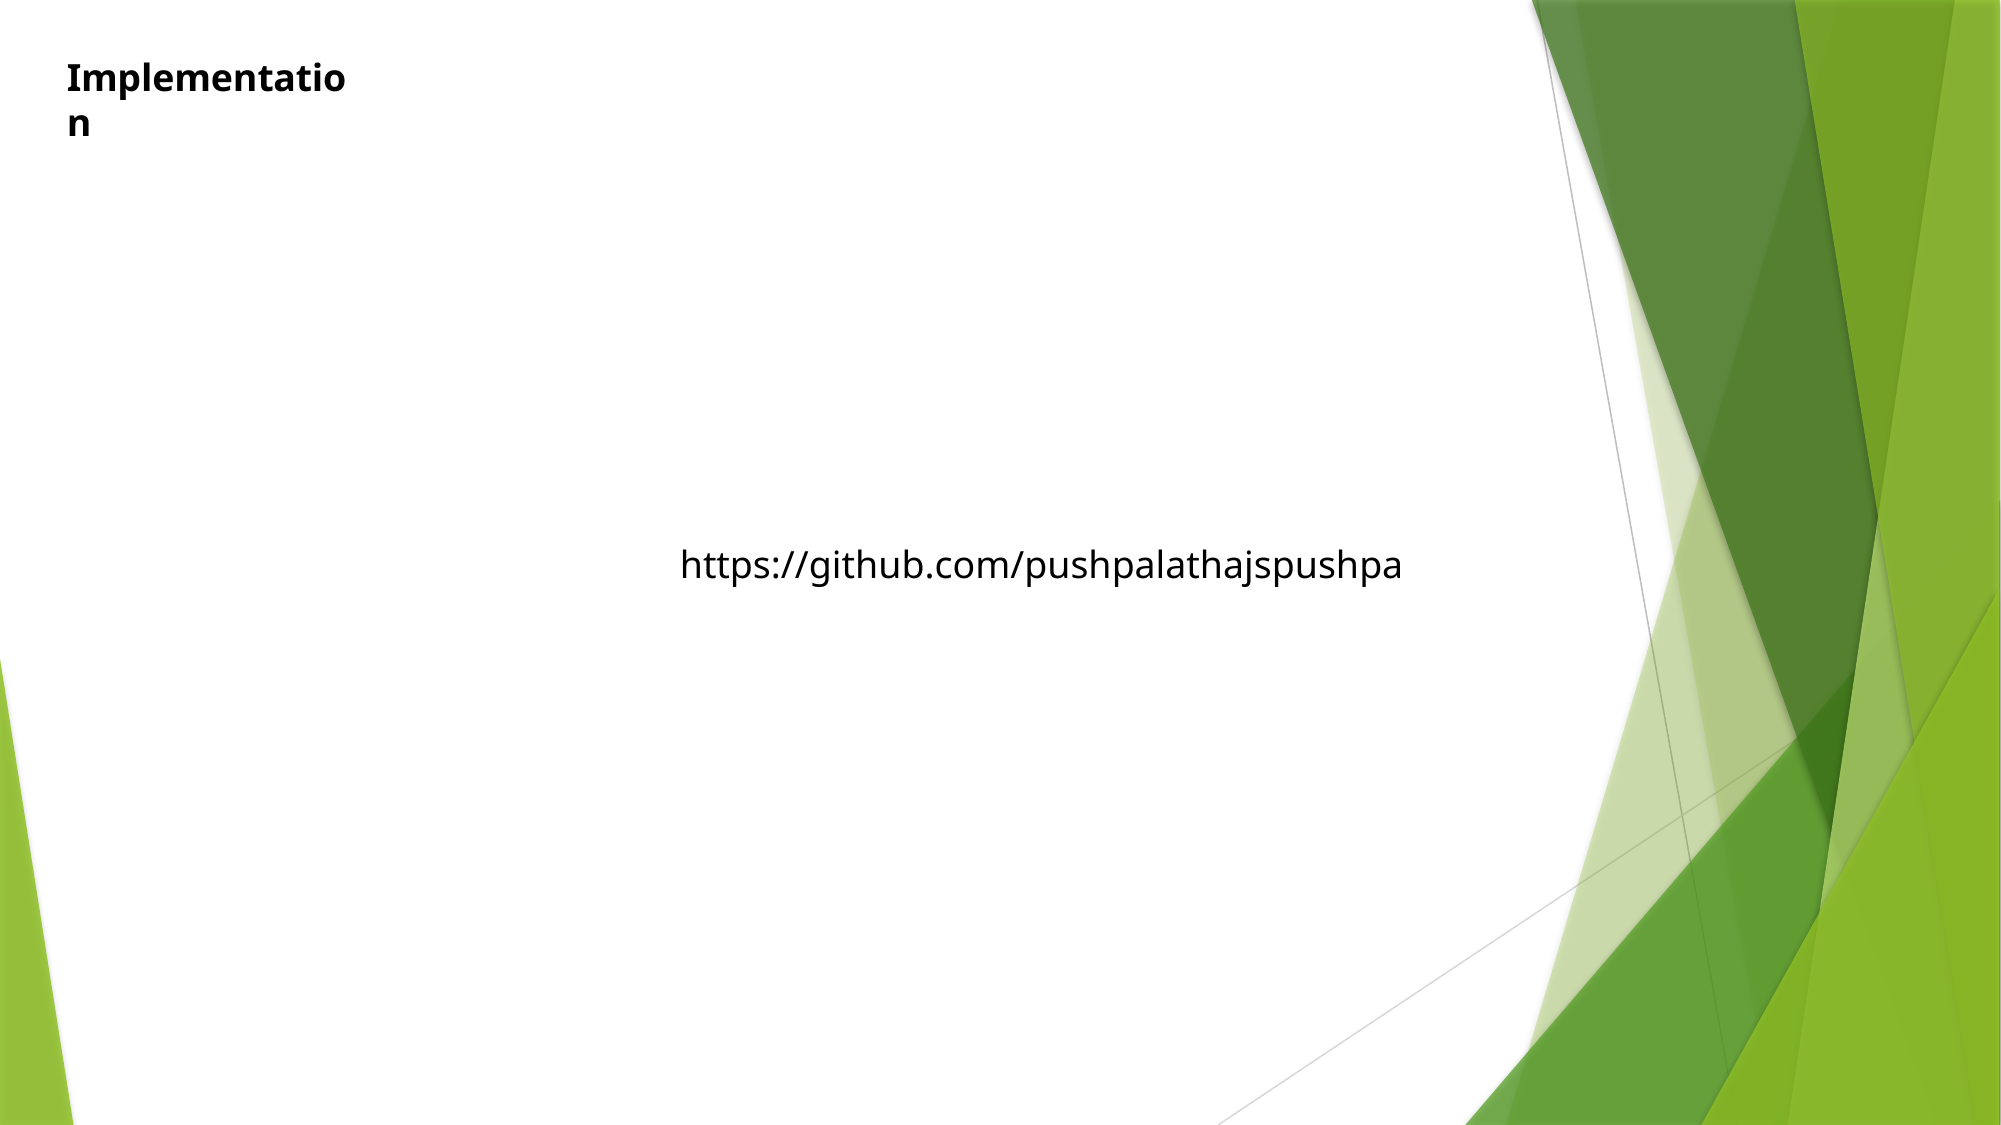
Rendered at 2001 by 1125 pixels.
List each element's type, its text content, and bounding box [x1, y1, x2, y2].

text_box https://github.com/pushpalathajspushpa [677, 538, 1440, 586]
text_box Implementation [64, 51, 354, 144]
